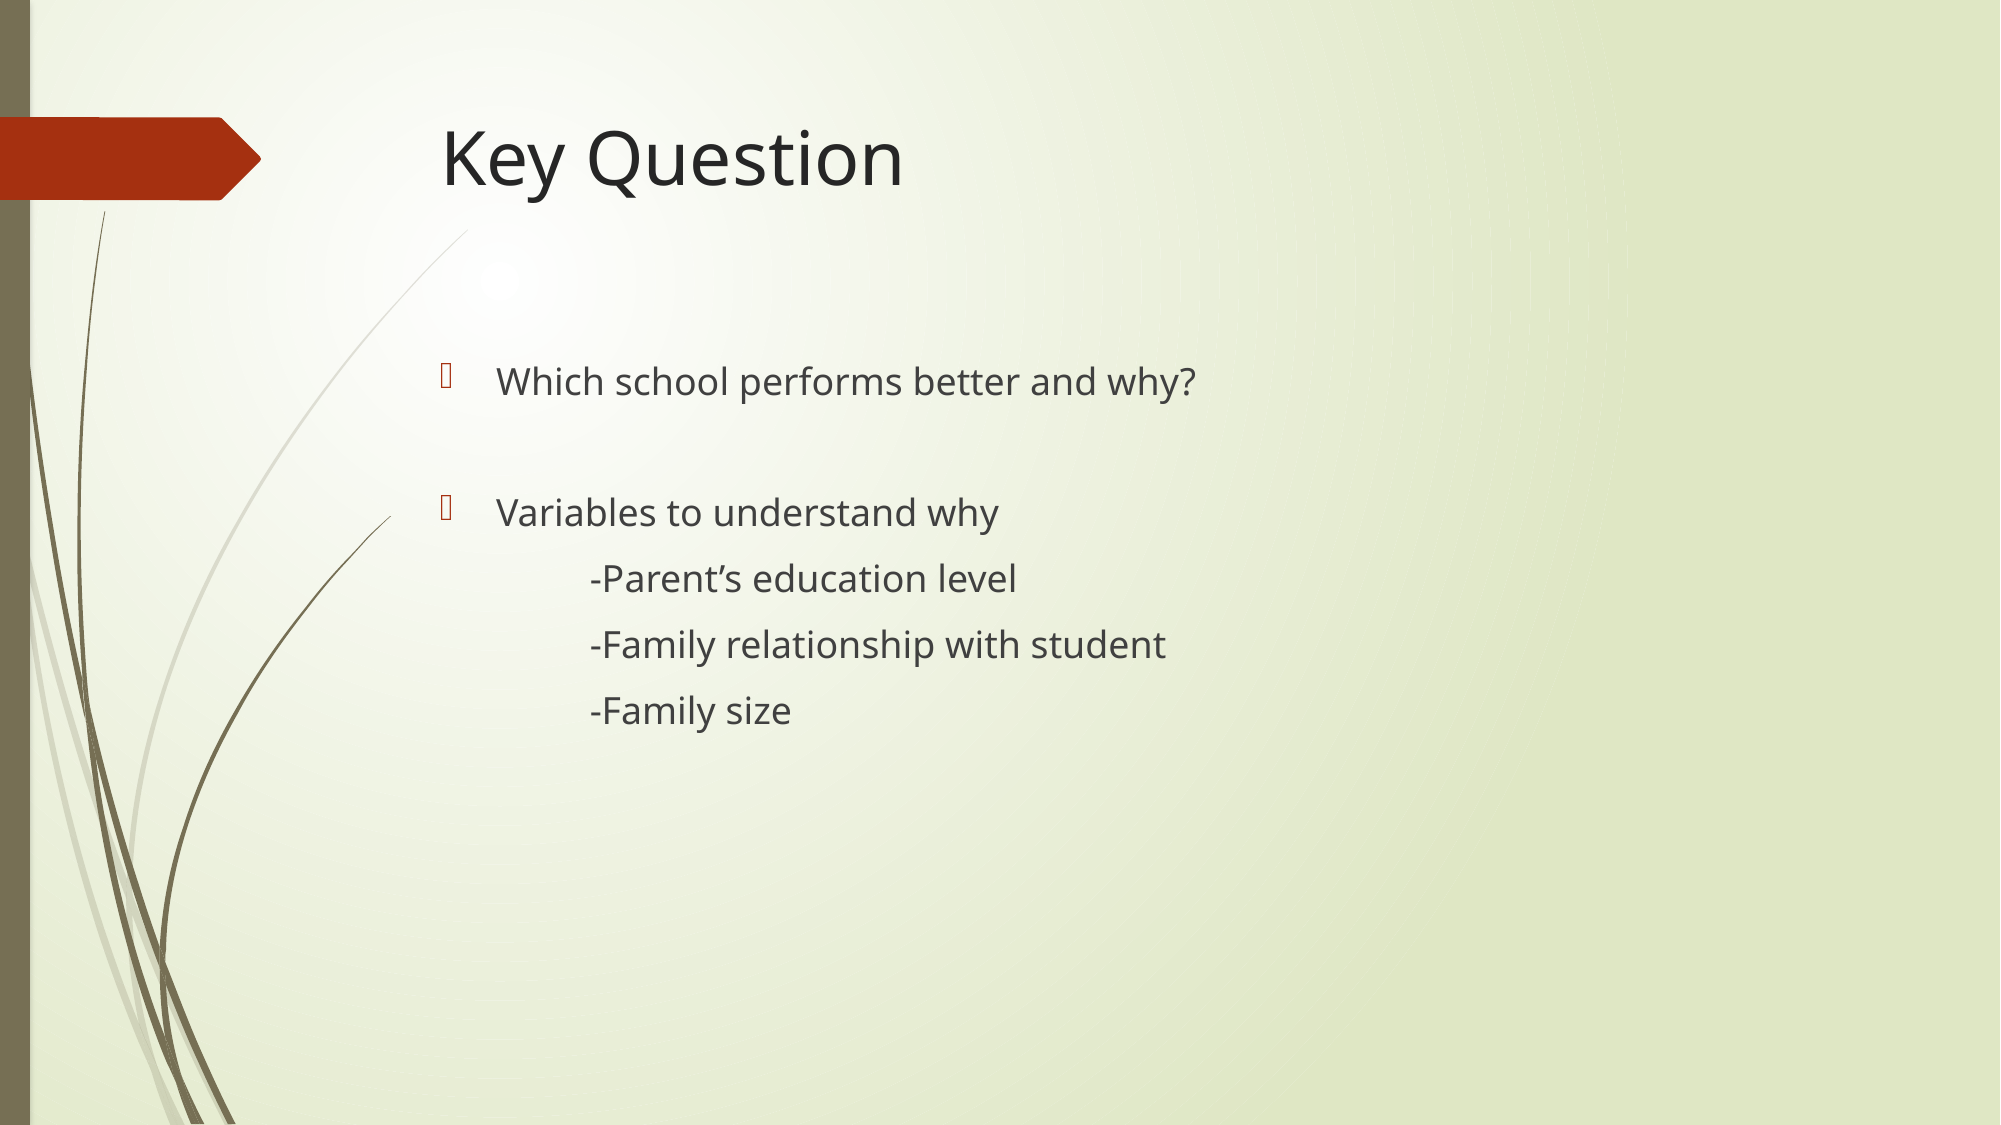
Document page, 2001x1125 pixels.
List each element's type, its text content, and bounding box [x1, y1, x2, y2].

list Which school performs better and why? Variables to understand why -Parent’s education level -Family relationship with student -Family size [424, 350, 1888, 970]
title Key Question [425, 102, 1888, 313]
